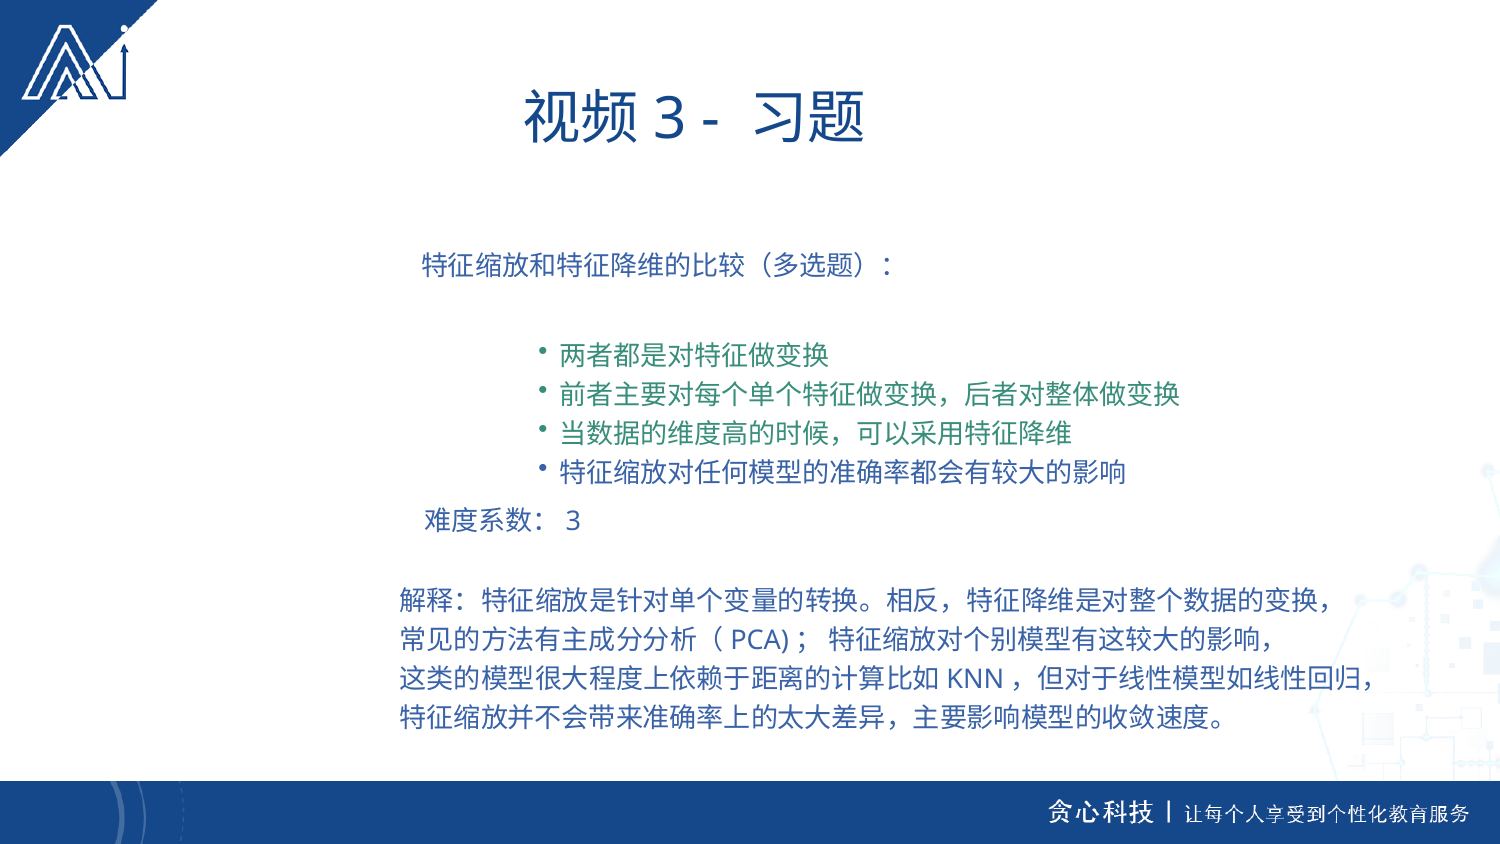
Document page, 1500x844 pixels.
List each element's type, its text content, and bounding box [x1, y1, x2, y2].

text_box 特征缩放和特征降维的比较（多选题）： [413, 234, 915, 289]
text_box 两者都是对特征做变换 前者主要对每个单个特征做变换，后者对整体做变换 当数据的维度高的时候，可以采用特征降维 特征缩放对任何模型的准确率都会有较大的影响 [530, 324, 1189, 495]
picture [0, 0, 1500, 844]
text_box 视频3 - 习题 [515, 72, 874, 158]
text_box 难度系数：3 [416, 495, 589, 543]
text_box 解释：特征缩放是针对单个变量的转换。相反，特征降维是对整个数据的变换， 常见的方法有主成分分析（PCA)； 特征缩放对个别模型有这较大的影响， 这类的模型很大程度上依赖于距离的计算比如KNN，但对于线性模型如线性回归， 特征缩放并不会带来准确率上的太大差异，主要影响模型的收敛速度。 [392, 569, 1397, 741]
